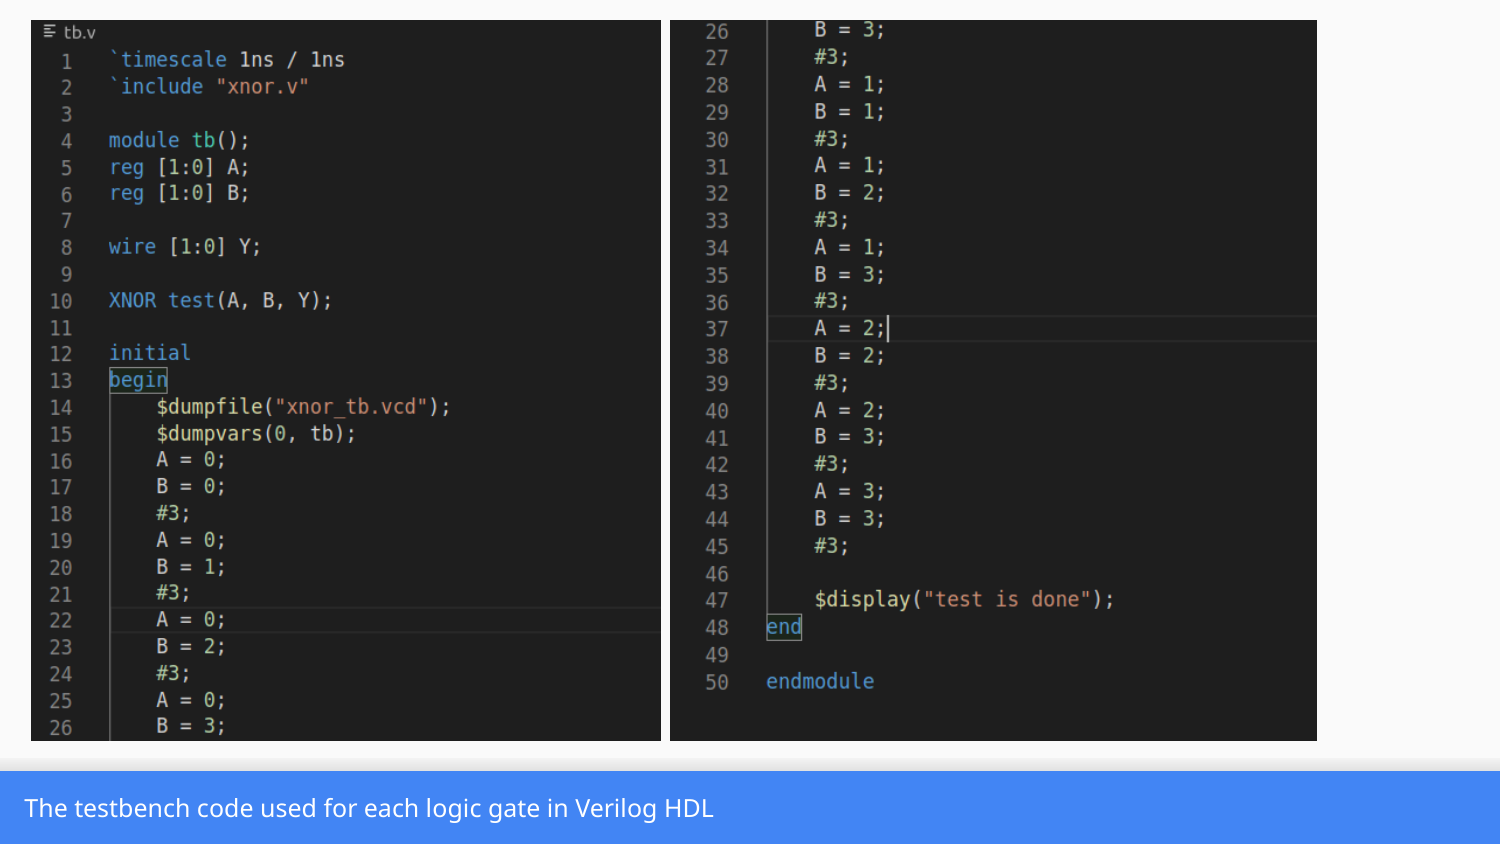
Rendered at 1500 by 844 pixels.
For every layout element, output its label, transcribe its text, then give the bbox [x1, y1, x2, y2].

picture [30, 19, 661, 741]
list The testbench code used for each logic gate in Verilog HDL [9, 770, 1385, 844]
picture [670, 19, 1317, 741]
